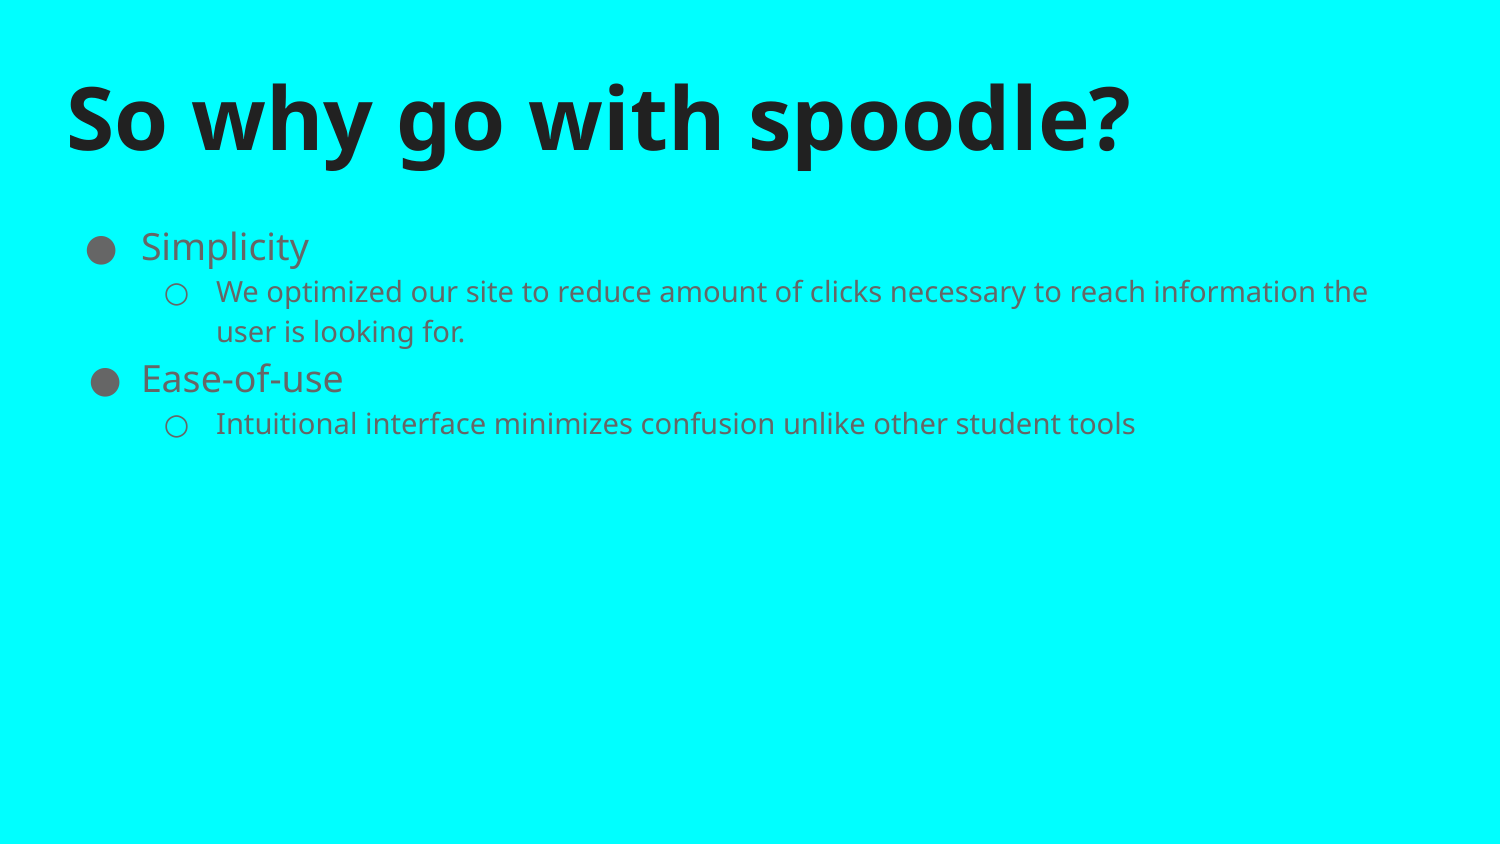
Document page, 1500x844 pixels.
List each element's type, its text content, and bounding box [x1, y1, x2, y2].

list Simplicity We optimized our site to reduce amount of clicks necessary to reach information the user is looking for. Ease-of-use Intuitional interface minimizes confusion unlike other student tools [51, 201, 1449, 750]
title So why go with spoodle? [51, 48, 1449, 180]
